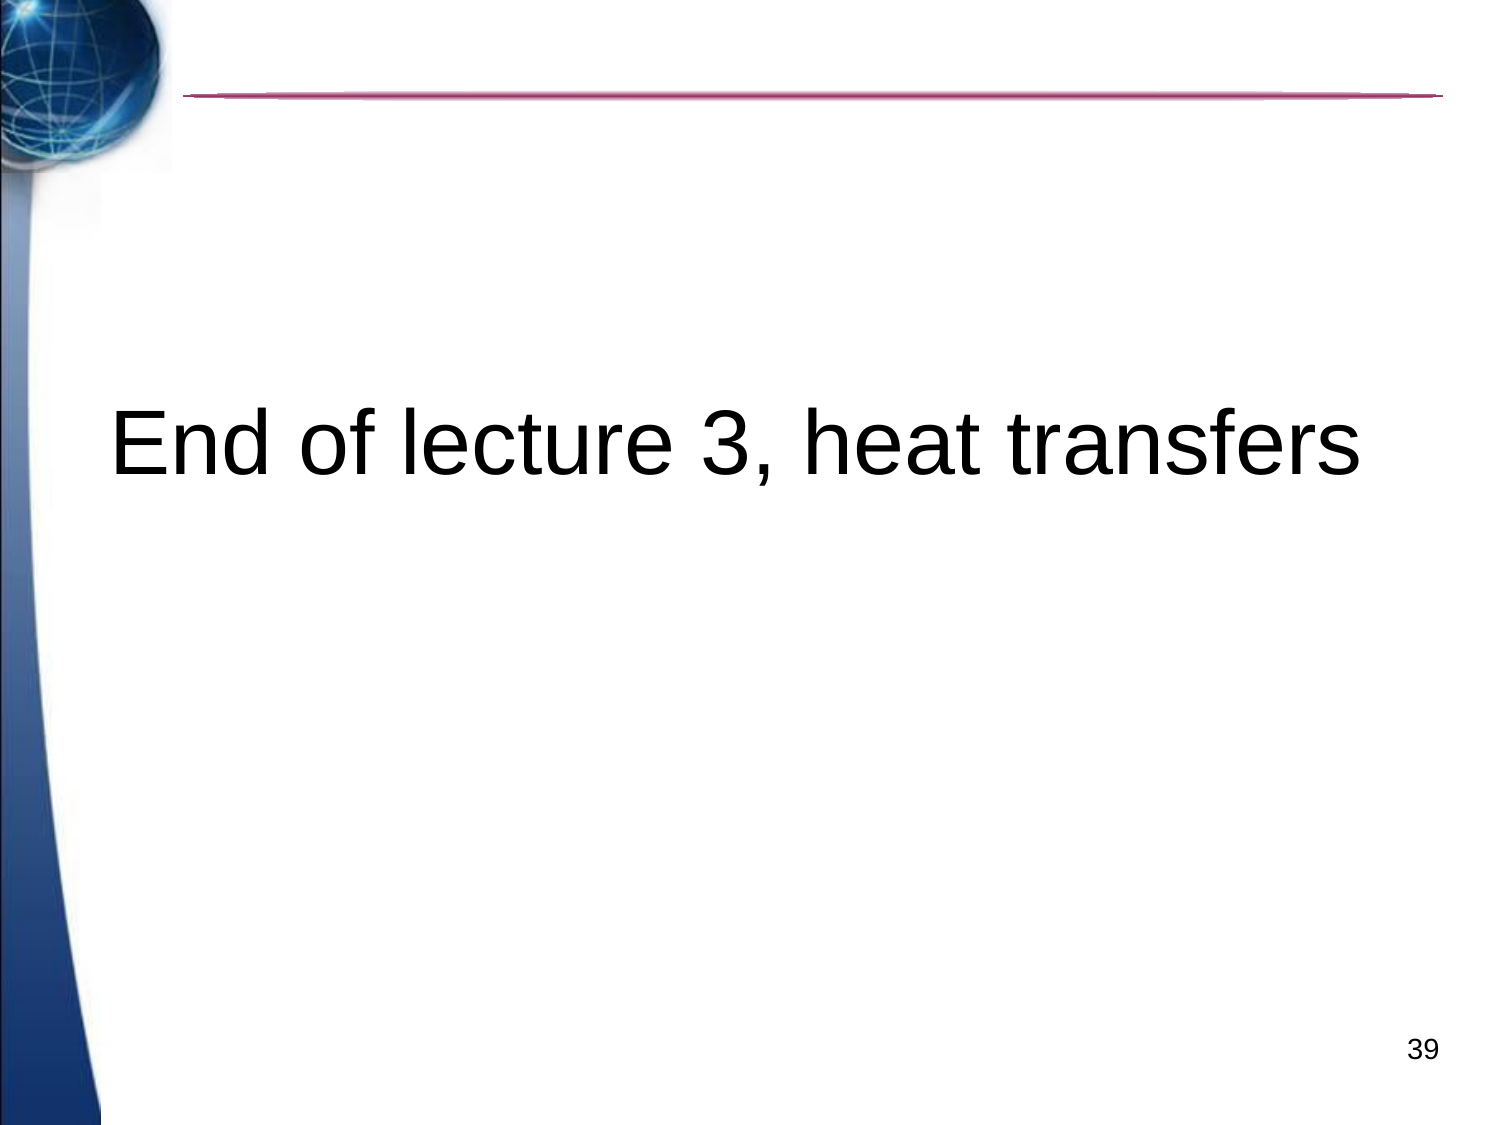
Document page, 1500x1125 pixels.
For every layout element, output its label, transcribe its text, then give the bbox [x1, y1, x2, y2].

slide_number 39 [1104, 1022, 1455, 1092]
title End of lecture 3, heat transfers [75, 375, 1425, 563]
picture [0, 0, 172, 1125]
